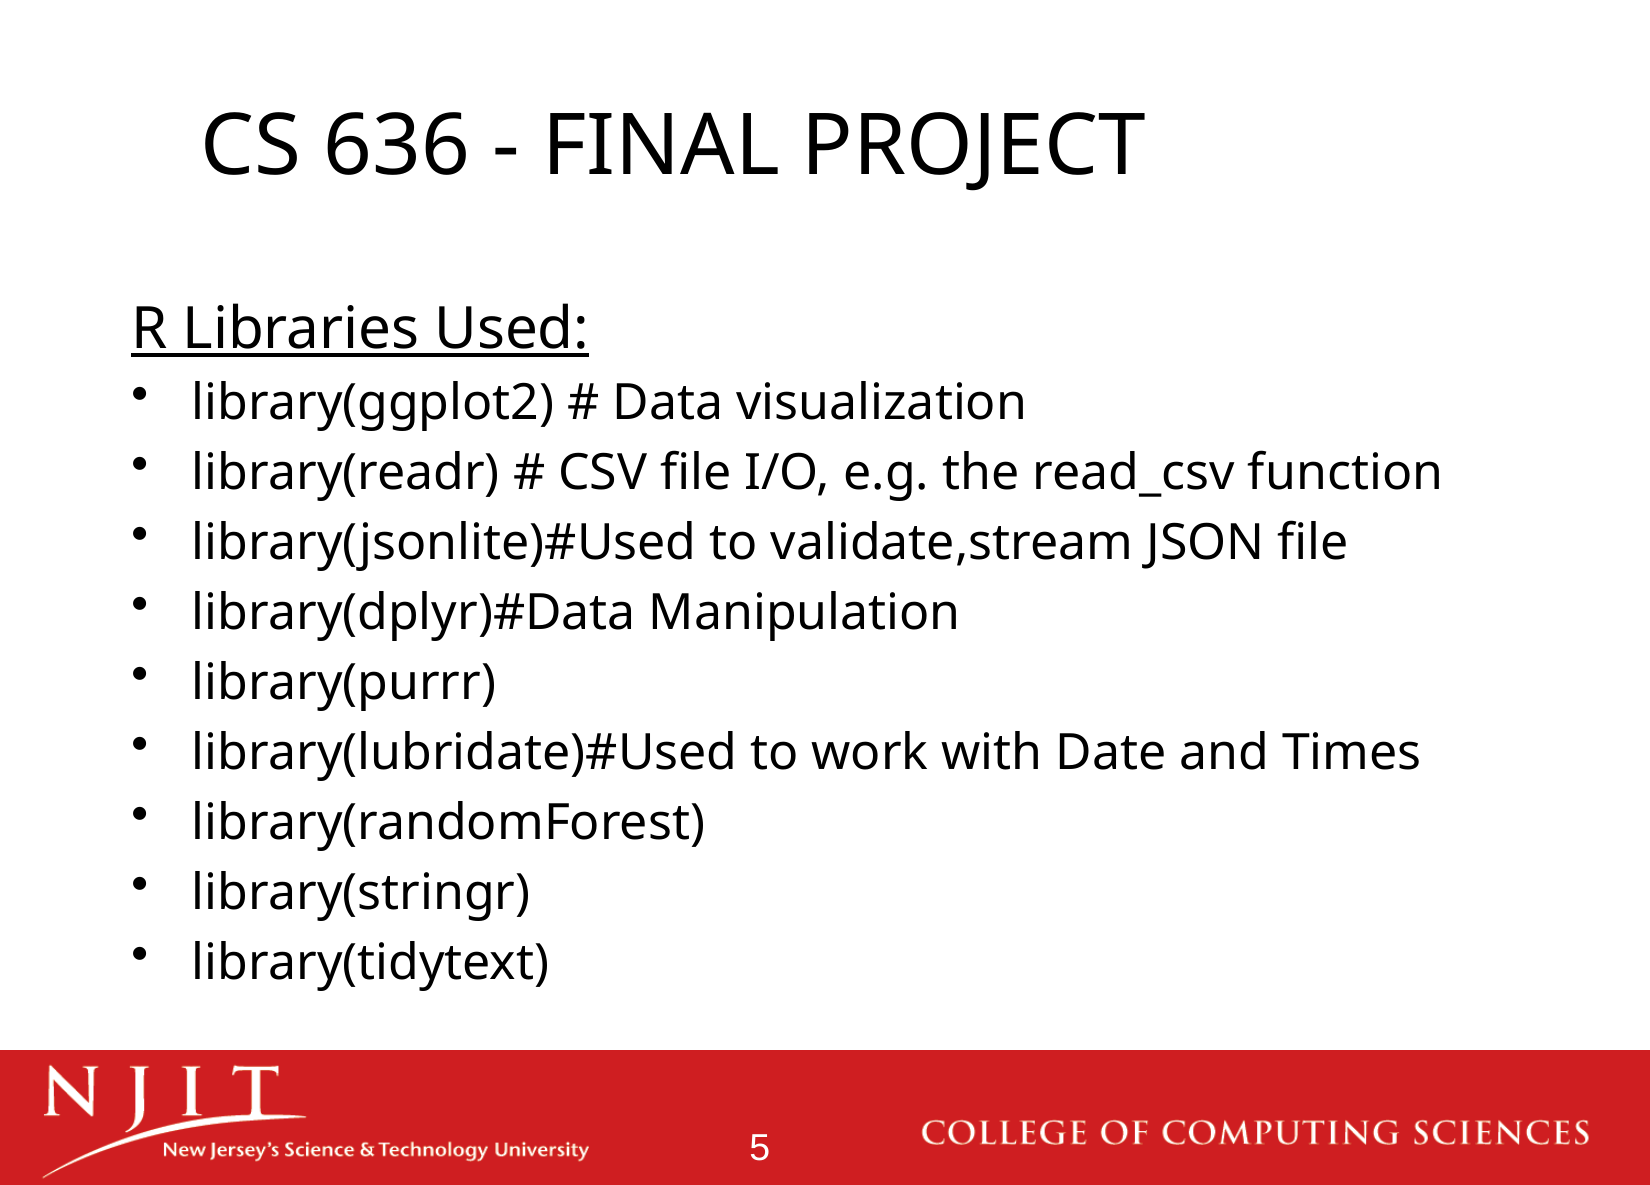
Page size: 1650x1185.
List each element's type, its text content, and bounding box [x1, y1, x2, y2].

picture [0, 1050, 1650, 1185]
text_box R Libraries Used: library(ggplot2) # Data visualization library(readr) # CSV file I/O, e.g. the read_csv function library(jsonlite)#Used to validate,stream JSON file library(dplyr)#Data Manipulation library(purrr) library(lubridate)#Used to work with Date and Times library(randomForest) library(stringr) library(tidytext) [116, 282, 1587, 1015]
text_box CS 636 - FINAL PROJECT [184, 81, 1587, 216]
